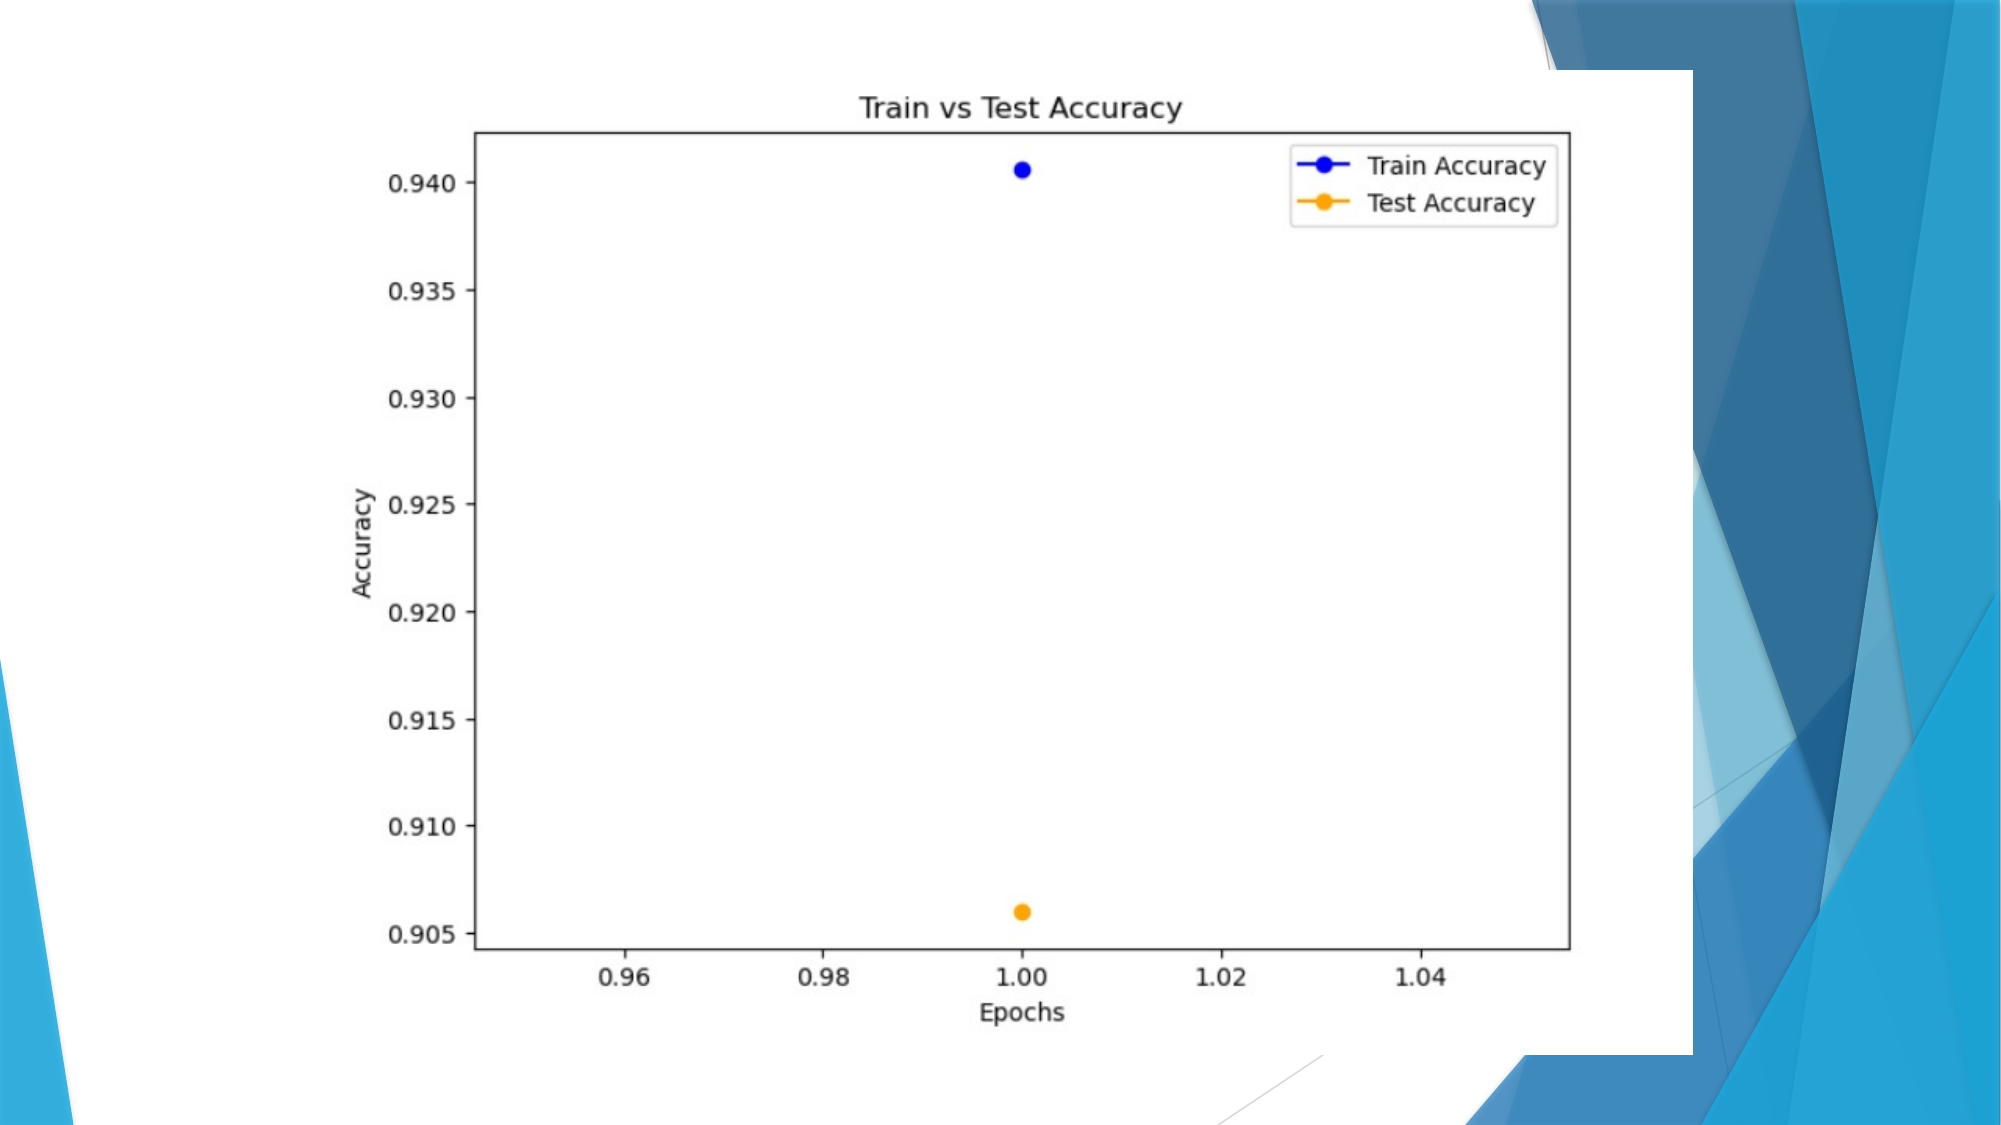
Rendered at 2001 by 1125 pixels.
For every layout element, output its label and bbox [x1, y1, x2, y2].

text_box [975, 0, 1705, 588]
picture [306, 69, 1694, 1056]
